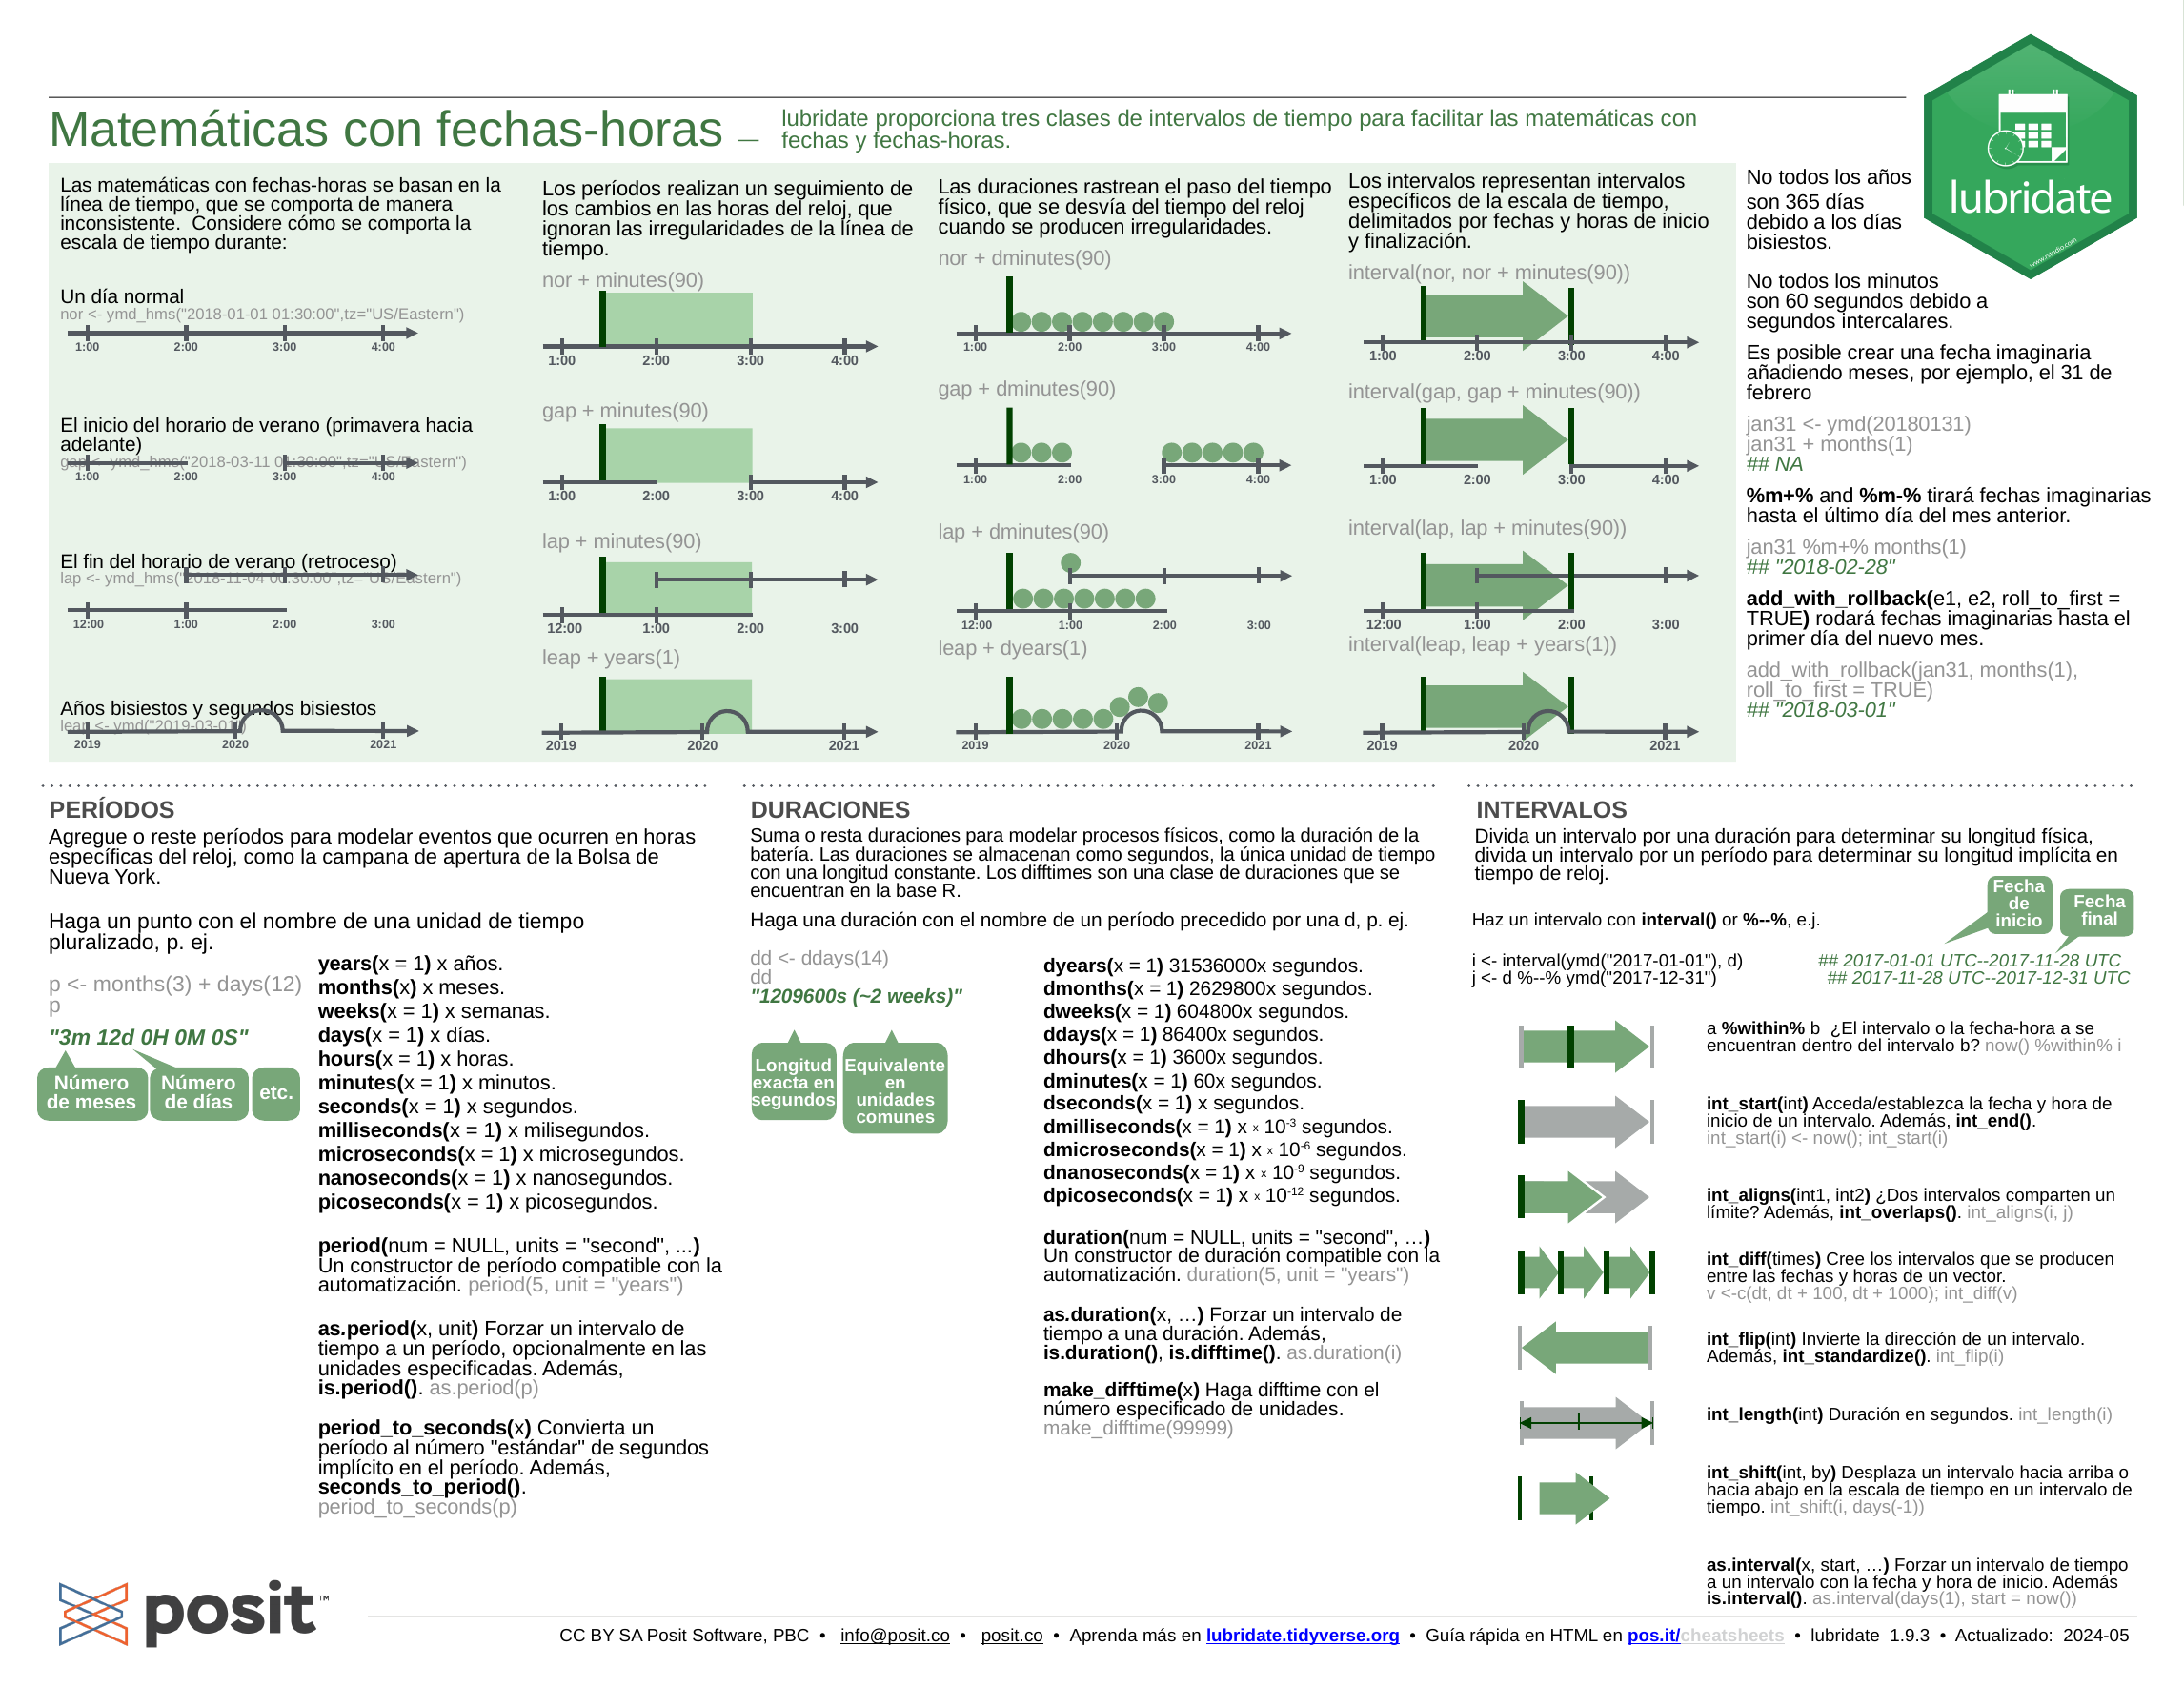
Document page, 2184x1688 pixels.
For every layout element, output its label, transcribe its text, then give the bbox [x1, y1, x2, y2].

text_box CC BY SA Posit Software, PBC • info@posit.co • posit.co • Aprenda más en lubridate.tidyverse.org • Guía rápida en HTML en pos.it/cheatsheets • lubridate 1.9.3 • Actualizado: 2024-05 [368, 1617, 2138, 1655]
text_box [938, 177, 1341, 795]
picture [59, 1571, 329, 1657]
text_box Haz un intervalo con interval() or %--%, e.j. i <- interval(ymd("2017-01-01"), d) ## 2017-01-01 UTC--2017-11-28 UTC j <- d %--% ymd("2017-12-31") ## 2017-11-28 UTC--2017-12-31 UTC [1471, 912, 2159, 1121]
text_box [31, 1049, 152, 1123]
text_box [1519, 1246, 1653, 1299]
text_box Matemáticas con fechas-horas — [49, 108, 781, 156]
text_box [246, 1067, 307, 1122]
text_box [1519, 1396, 1654, 1450]
text_box PERÍODOS [49, 794, 176, 824]
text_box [1519, 1095, 1653, 1149]
text_box INTERVALOS [1476, 794, 1628, 824]
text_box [1519, 1321, 1652, 1374]
text_box Suma o resta duraciones para modelar procesos físicos, como la duración de la batería. Las duraciones se almacenan como segundos, la única unidad de tiempo con una longitud constante. Los difftimes son una clase de duraciones que se encuentran en la base R. [750, 827, 1438, 902]
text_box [59, 176, 518, 763]
text_box Haga un punto con el nombre de una unidad de tiempo pluralizado, p. ej. p <- months(3) + days(12) p "3m 12d 0H 0M 0S" [49, 912, 699, 1083]
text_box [836, 1029, 956, 1134]
text_box a %within% b ¿El intervalo o la fecha-hora a se encuentran dentro del intervalo b? now() %within% i int_start(int) Acceda/establezca la fecha y hora de inicio de un intervalo. Además, int_end(). int_start(i) <- now(); int_start(i) int_aligns(int1, int2) ¿Dos intervalos comparten un límite? Además, int_overlaps(). int_aligns(i, j) int_diff(times) Cree los intervalos que se producen entre las fechas y horas de un vector. v <-c(dt, dt + 100, dt + 1000); int_diff(v) int_flip(int) Invierte la dirección de un intervalo. Además, int_standardize(). int_flip(i) int_length(int) Duración en segundos. int_length(i) int_shift(int, by) Desplaza un intervalo hacia arriba o hacia abajo en la escala de tiempo en un intervalo de tiempo. int_shift(i, days(-1)) as.interval(x, start, …) Forzar un intervalo de tiempo a un intervalo con la fecha y hora de inicio. Además is.interval(). as.interval(days(1), start = now()) [1707, 1020, 2134, 1617]
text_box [1347, 173, 1724, 789]
picture [1924, 33, 2138, 281]
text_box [536, 179, 931, 763]
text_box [1309, 0, 2184, 397]
text_box Agregue o reste períodos para modelar eventos que ocurren en horas específicas del reloj, como la campana de apertura de la Bolsa de Nueva York. [49, 827, 707, 889]
text_box lubridate proporciona tres clases de intervalos de tiempo para facilitar las matemáticas con fechas y fechas-horas. [781, 109, 1305, 153]
text_box Divida un intervalo por una duración para determinar su longitud física, divida un intervalo por un período para determinar su longitud implícita en tiempo de reloj. [1474, 827, 2133, 892]
text_box dyears(x = 1) 31536000x segundos. dmonths(x = 1) 2629800x segundos. dweeks(x = 1) 604800x segundos. ddays(x = 1) 86400x segundos. dhours(x = 1) 3600x segundos. dminutes(x = 1) 60x segundos. dseconds(x = 1) x segundos. dmilliseconds(x = 1) x x 10-3 segundos. dmicroseconds(x = 1) x x 10-6 segundos. dnanoseconds(x = 1) x x 10-9 segundos. dpicoseconds(x = 1) x x 10-12 segundos. duration(num = NULL, units = "second", …) Un constructor de duración compatible con la automatización. duration(5, unit = "years") as.duration(x, …) Forzar un intervalo de tiempo a una duración. Además, is.duration(), is.difftime(). as.duration(i) make_difftime(x) Haga difftime con el número especificado de unidades. make_difftime(99999) [1042, 958, 1441, 1583]
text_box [1940, 862, 2060, 948]
text_box No todos los años son 365 días debido a los días bisiestos. No todos los minutos son 60 segundos debido a segundos intercalares. Es posible crear una fecha imaginaria añadiendo meses, por ejemplo, el 31 de febrero jan31 <- ymd(20180131) jan31 + months(1) ## NA %m+% and %m-% tirará fechas imaginarias hasta el último día del mes anterior. jan31 %m+% months(1) ## "2018-02-28" add_with_rollback(e1, e2, roll_to_first = TRUE) rodará fechas imaginarias hasta el primer día del nuevo mes. add_with_rollback(jan31, months(1), roll_to_first = TRUE) ## "2018-03-01" [1746, 403, 2160, 779]
text_box [1731, 403, 1736, 763]
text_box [1519, 1472, 1610, 1525]
text_box Haga una duración con el nombre de un período precedido por una d, p. ej. dd <- ddays(14) dd "1209600s (~2 weeks)" [750, 912, 1435, 1121]
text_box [158, 1056, 253, 1123]
text_box [49, 163, 1305, 763]
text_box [1519, 1020, 1653, 1073]
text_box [2044, 885, 2151, 938]
text_box DURACIONES [750, 794, 912, 824]
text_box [740, 1029, 832, 1121]
text_box years(x = 1) x años. months(x) x meses. weeks(x = 1) x semanas. days(x = 1) x días. hours(x = 1) x horas. minutes(x = 1) x minutos. seconds(x = 1) x segundos. milliseconds(x = 1) x milisegundos. microseconds(x = 1) x microsegundos. nanoseconds(x = 1) x nanosegundos. picoseconds(x = 1) x picosegundos. period(num = NULL, units = "second", ...) Un constructor de período compatible con la automatización. period(5, unit = "years") as.period(x, unit) Forzar un intervalo de tiempo a un período, opcionalmente en las unidades especificadas. Además, is.period(). as.period(p) period_to_seconds(x) Convierta un período al número "estándar" de segundos implícito en el período. Además, seconds_to_period(). period_to_seconds(p) [317, 955, 725, 1583]
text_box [1519, 1170, 1650, 1224]
